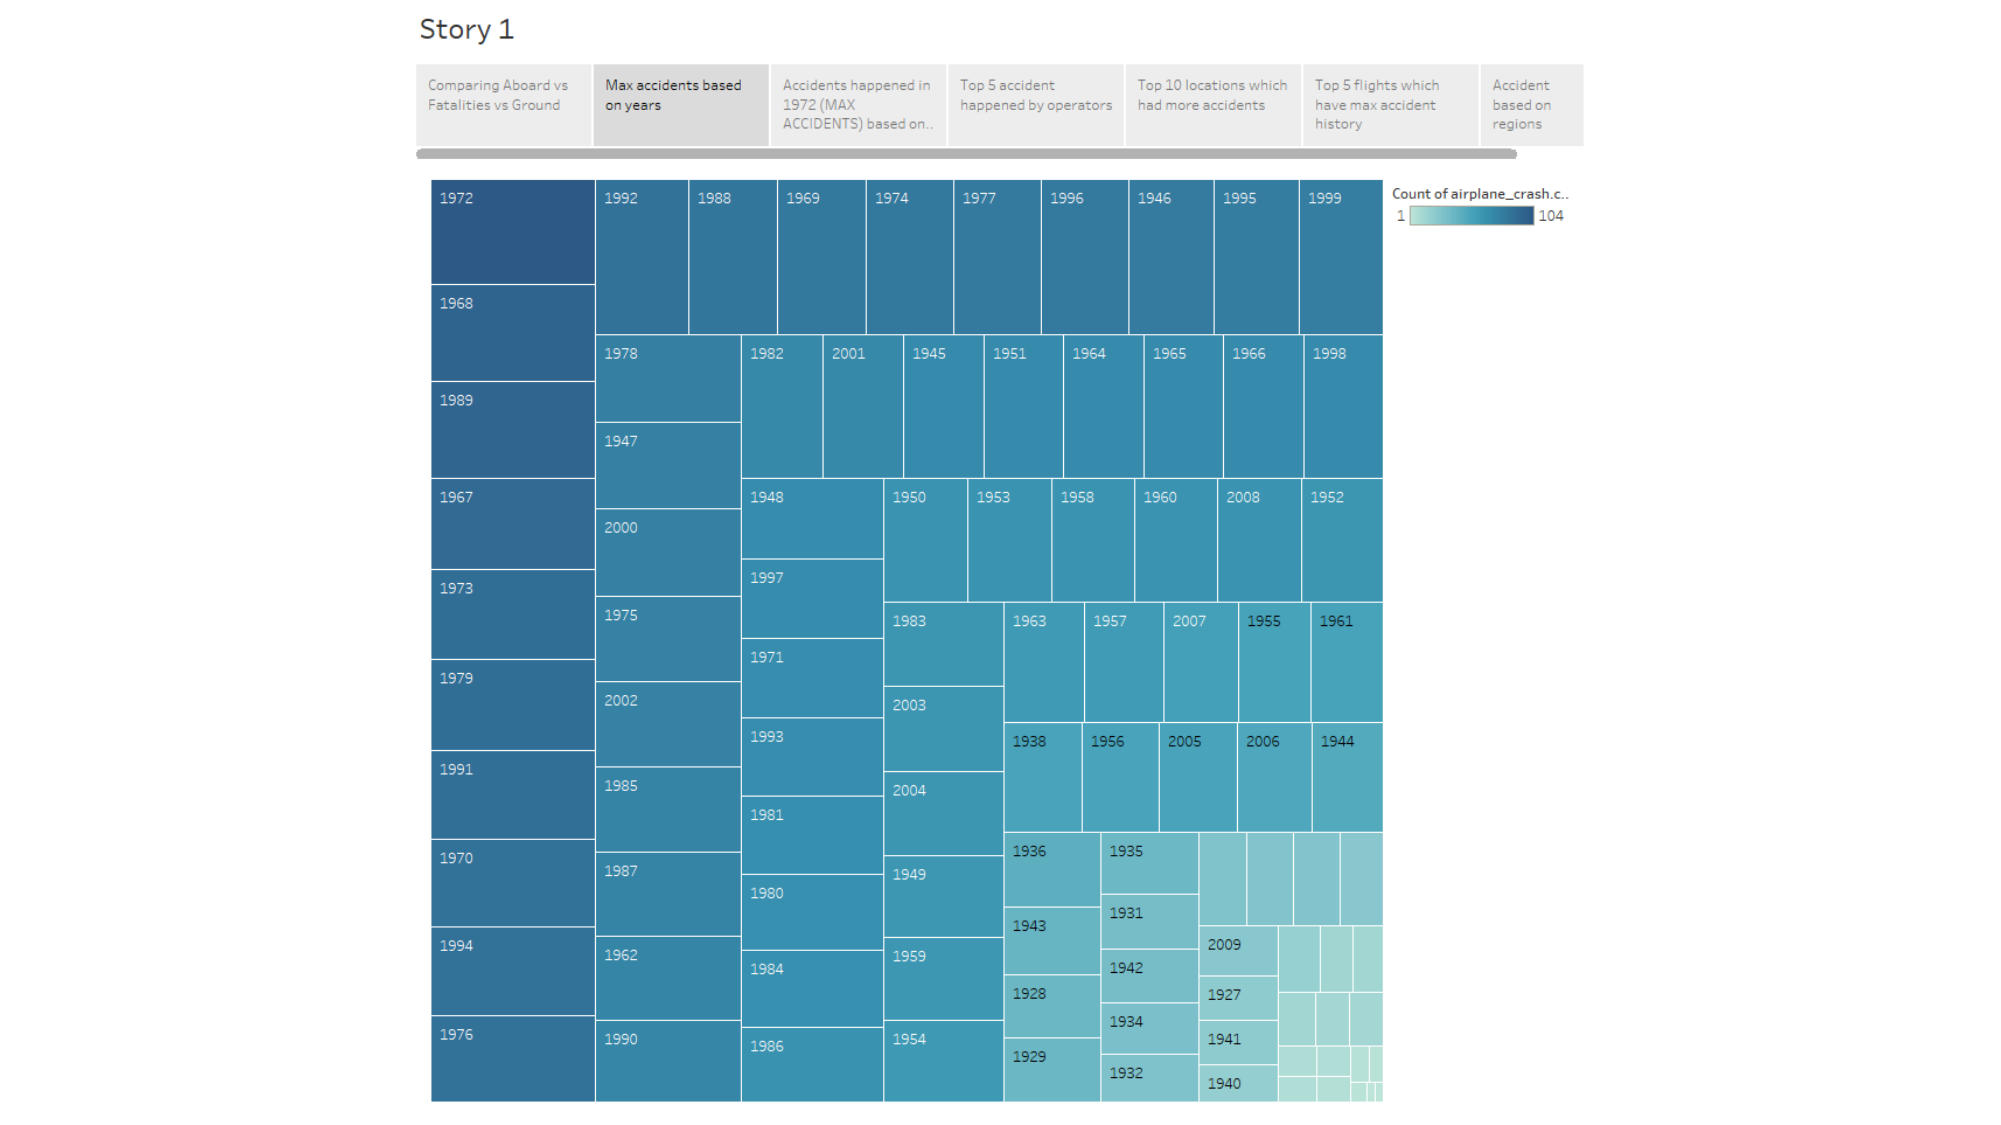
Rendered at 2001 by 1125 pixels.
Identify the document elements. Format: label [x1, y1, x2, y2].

picture [407, 0, 1593, 1125]
